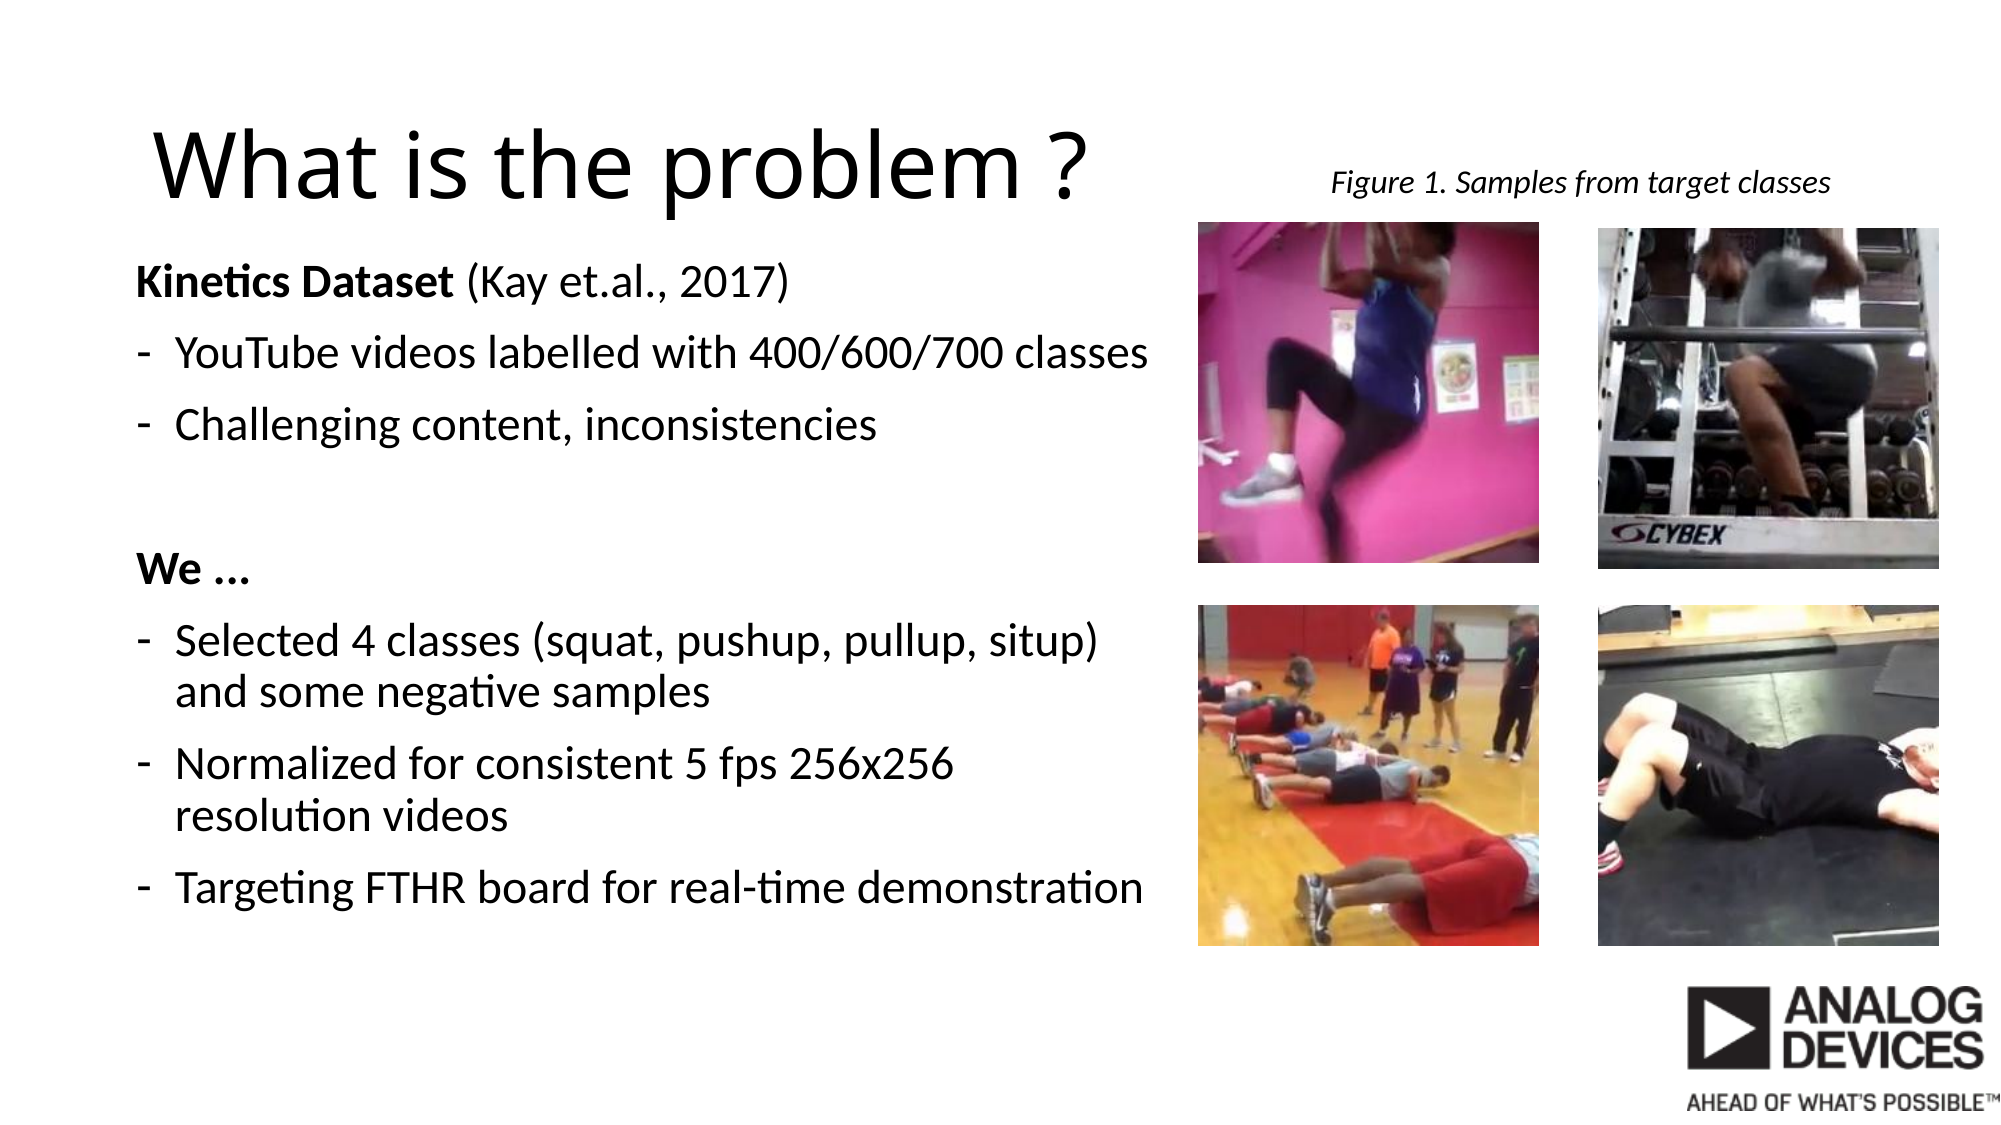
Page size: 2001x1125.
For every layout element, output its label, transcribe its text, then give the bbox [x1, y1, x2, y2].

text_box Figure 1. Samples from target classes [1316, 152, 1870, 208]
list Kinetics Dataset (Kay et.al., 2017) YouTube videos labelled with 400/600/700 classes Challenging content, inconsistencies We ... Selected 4 classes (squat, pushup, pullup, situp) and some negative samples Normalized for consistent 5 fps 256x256 resolution videos Targeting FTHR board for real-time demonstration [121, 248, 1169, 963]
text_box [290, 590, 321, 652]
picture [1687, 986, 2000, 1111]
picture [1598, 228, 1939, 569]
picture [1198, 222, 1539, 563]
picture [1598, 605, 1939, 946]
picture [1198, 605, 1539, 946]
title What is the problem ? [137, 59, 1863, 278]
